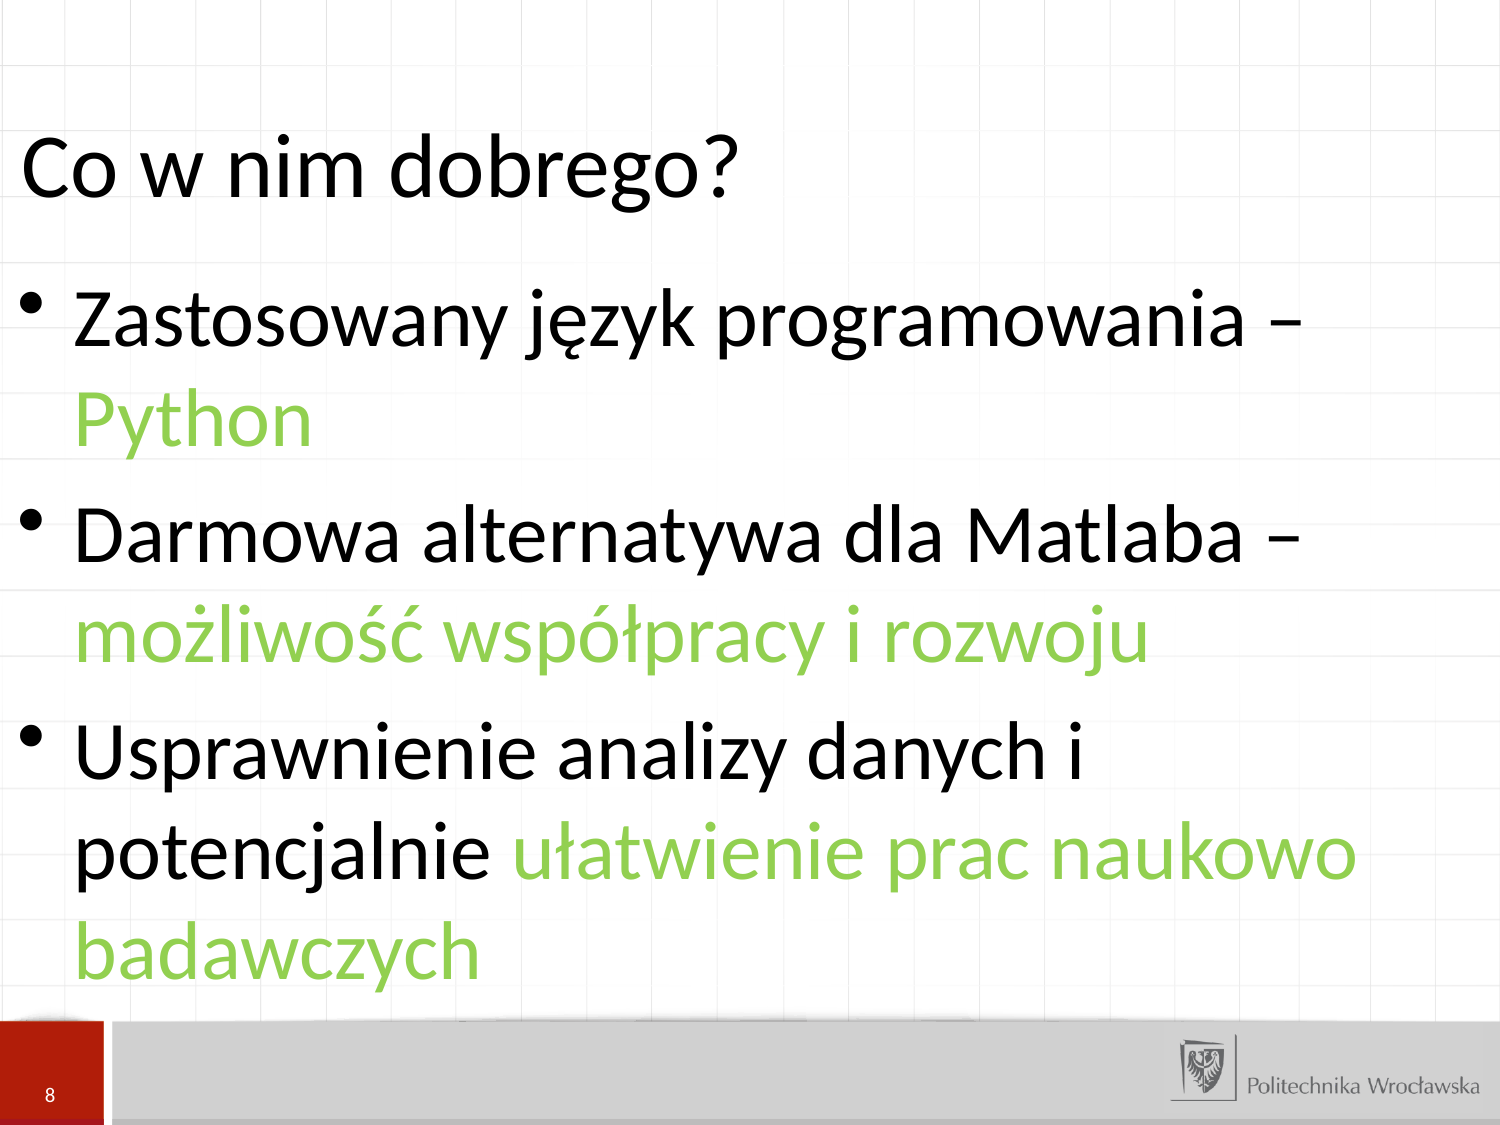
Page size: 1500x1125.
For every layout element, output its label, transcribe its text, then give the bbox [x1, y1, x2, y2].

list Zastosowany język programowania – Python Darmowa alternatywa dla Matlaba – możliwość współpracy i rozwoju Usprawnienie analizy danych i potencjalnie ułatwienie prac naukowo badawczych [17, 255, 1480, 1000]
picture [0, 0, 1500, 1125]
list Co w nim dobrego? [21, 90, 1483, 232]
